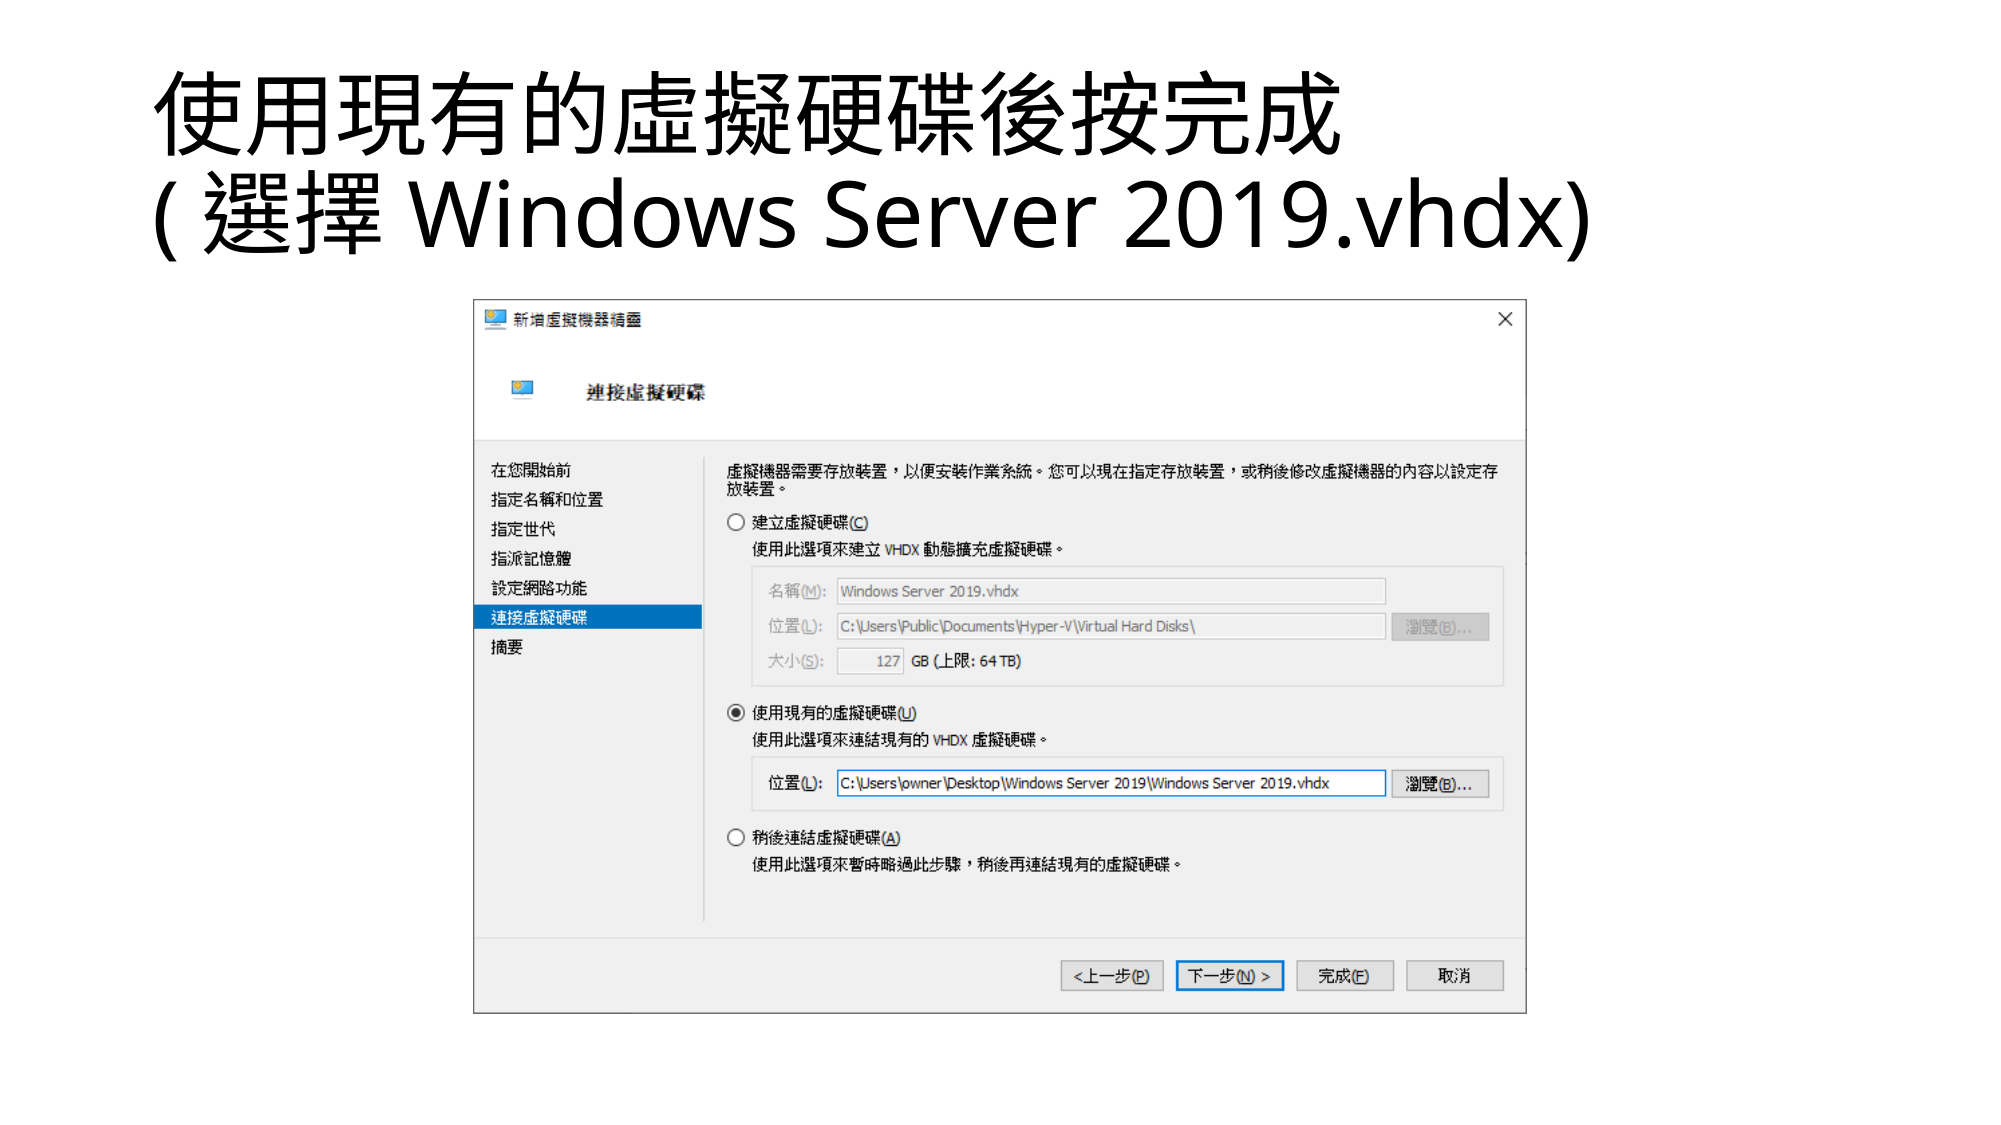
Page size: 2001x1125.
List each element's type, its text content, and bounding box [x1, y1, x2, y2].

title 使用現有的虛擬硬碟後按完成 (選擇Windows Server 2019.vhdx) [137, 59, 1863, 278]
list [472, 299, 1527, 1014]
